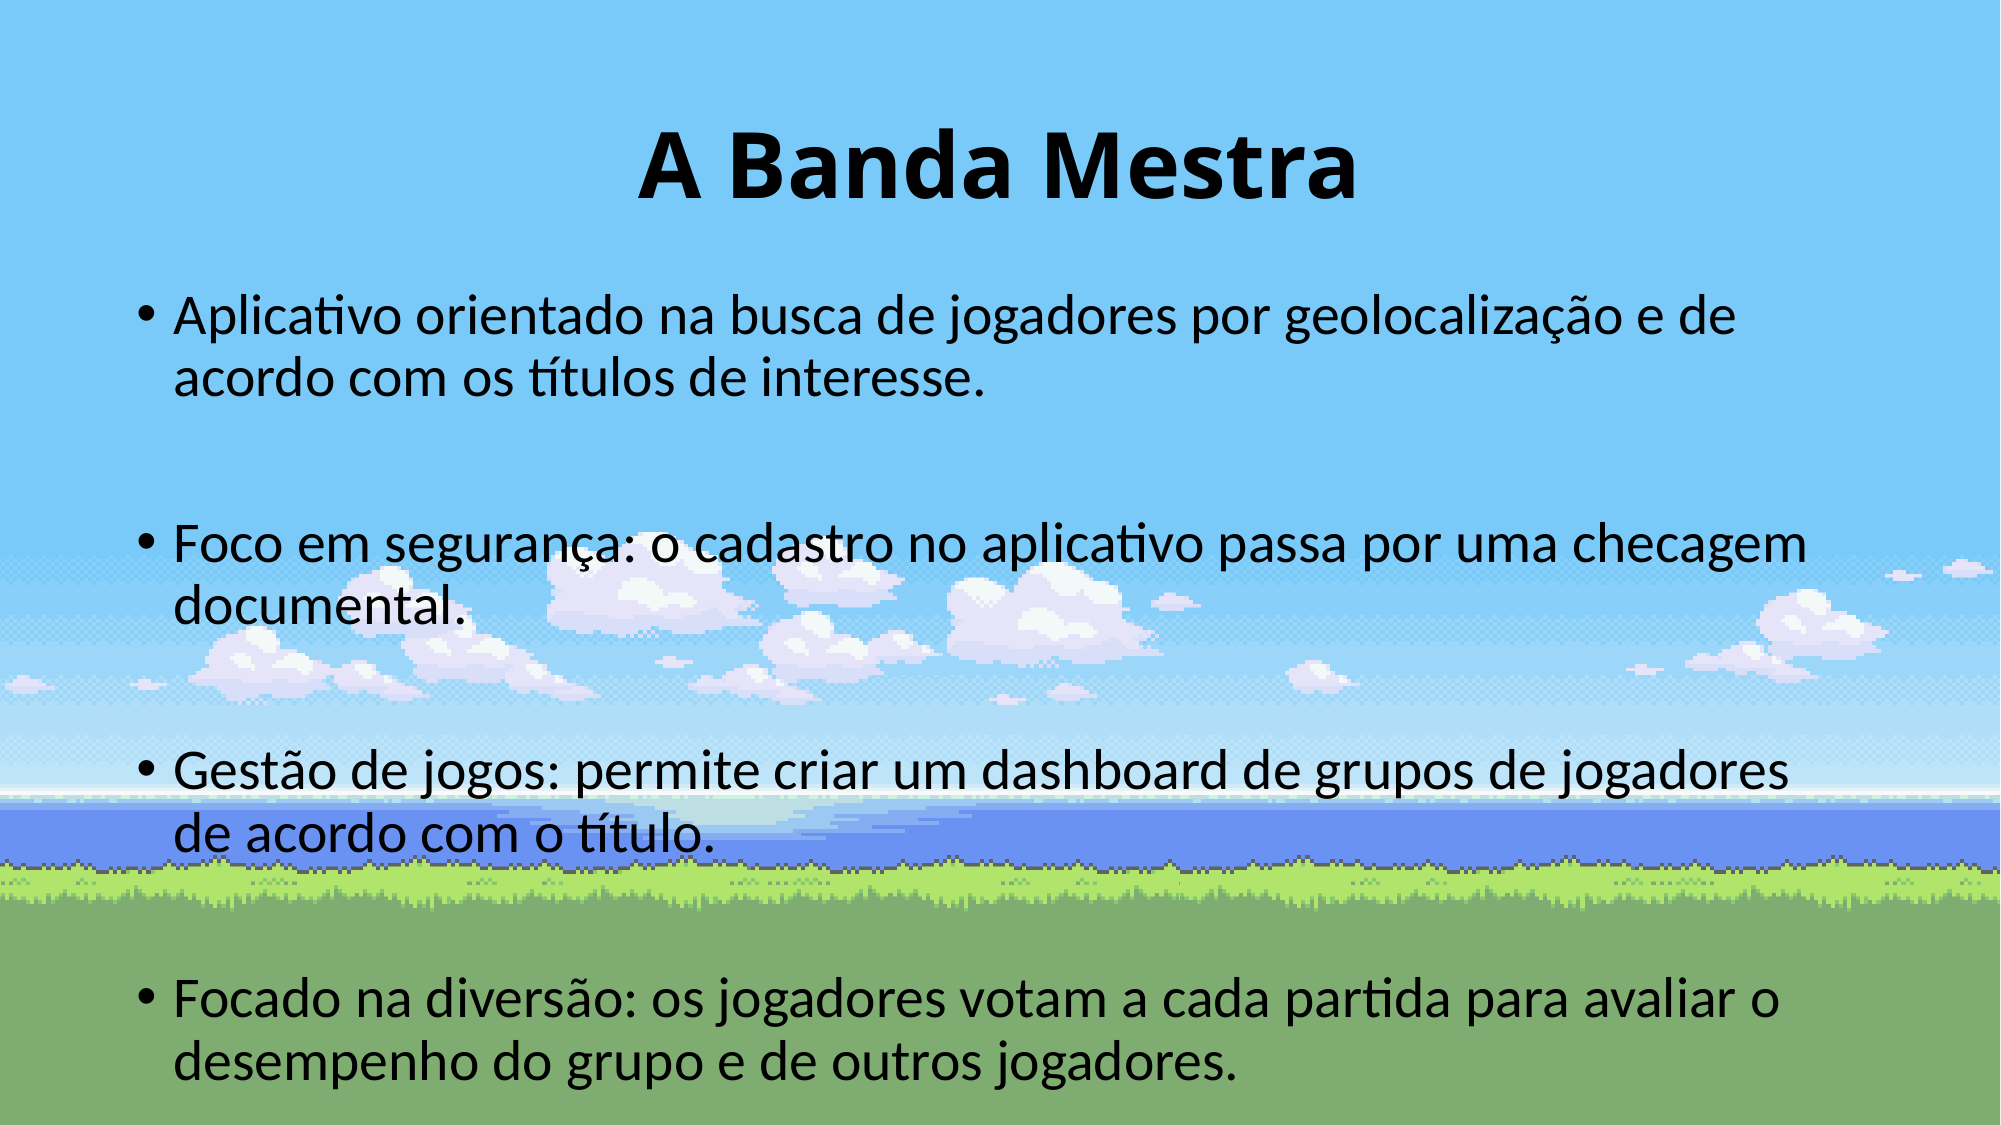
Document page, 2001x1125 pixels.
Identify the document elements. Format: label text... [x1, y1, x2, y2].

picture [0, 0, 2001, 1125]
title A Banda Mestra [137, 59, 1863, 278]
list Aplicativo orientado na busca de jogadores por geolocalização e de acordo com os títulos de interesse. Foco em segurança: o cadastro no aplicativo passa por uma checagem documental. Gestão de jogos: permite criar um dashboard de grupos de jogadores de acordo com o título. Focado na diversão: os jogadores votam a cada partida para avaliar o desempenho do grupo e de outros jogadores. [121, 277, 1847, 1103]
